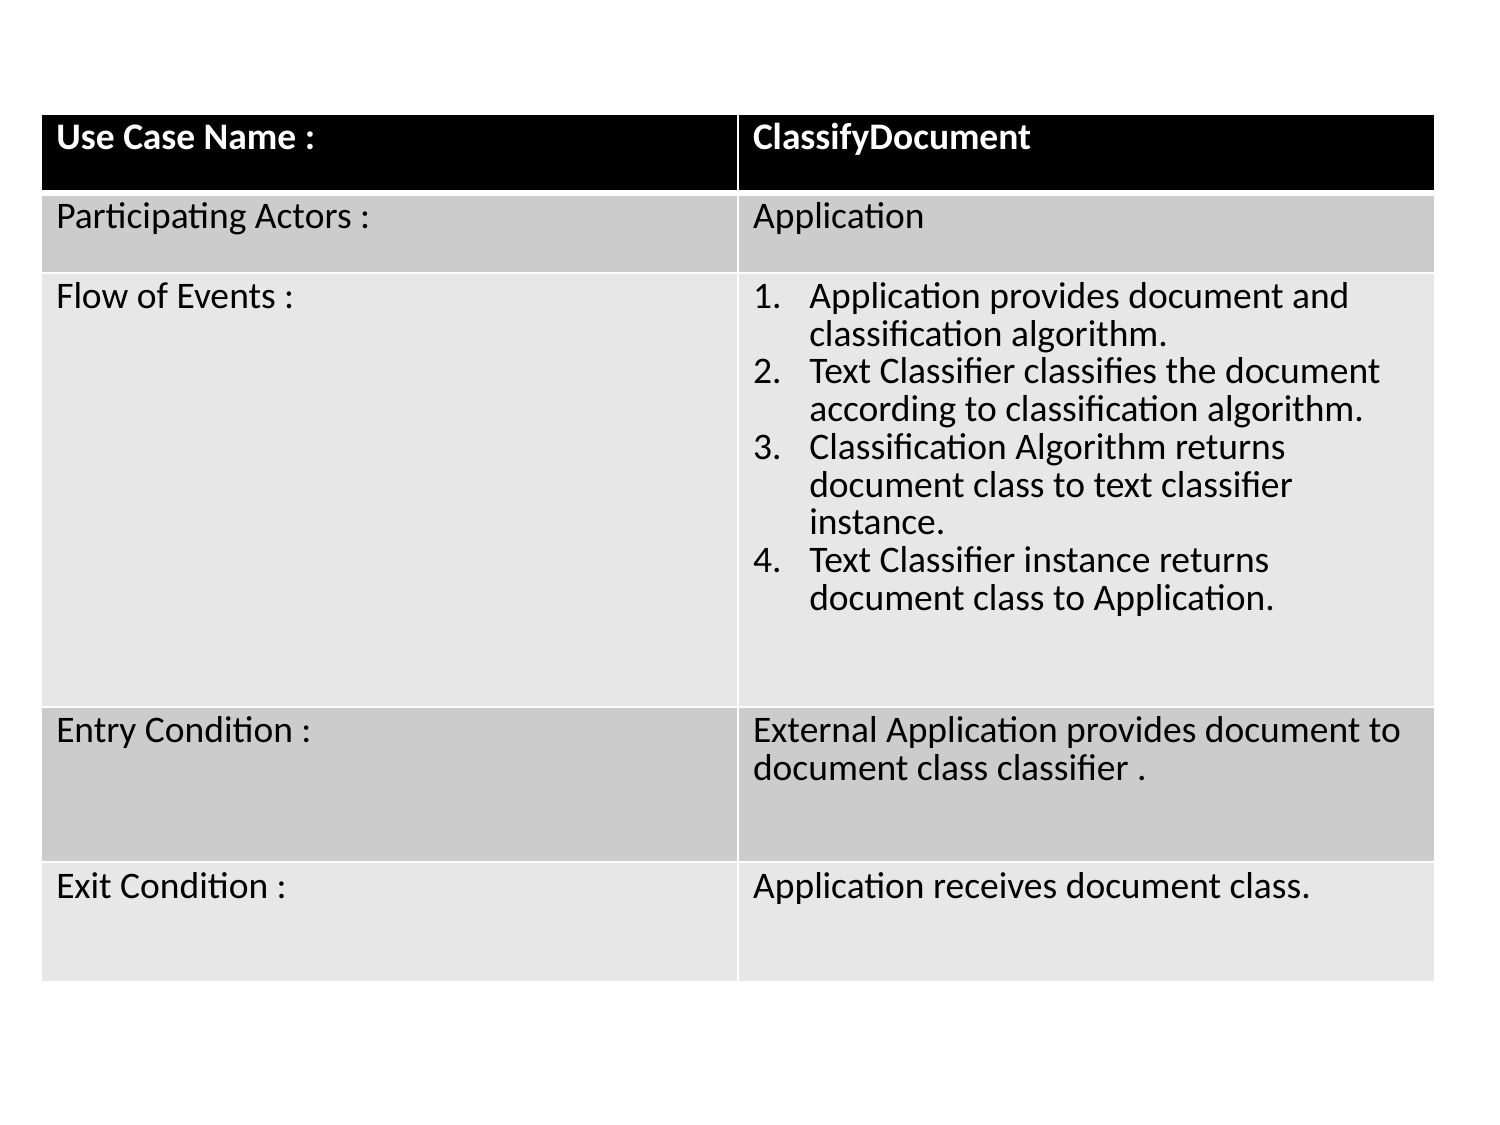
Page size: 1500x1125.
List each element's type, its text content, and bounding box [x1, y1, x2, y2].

table_cell Application receives document class. [739, 863, 1434, 981]
table_cell Exit Condition : [42, 863, 737, 981]
table_cell Flow of Events : [42, 274, 737, 706]
table_cell External Application provides document to document class classifier . [739, 708, 1434, 861]
table_cell Application [739, 196, 1434, 272]
table_cell Application provides document and classification algorithm. Text Classifier classifies the document according to classification algorithm. Classification Algorithm returns document class to text classifier instance. Text Classifier instance returns document class to Application. [739, 274, 1434, 706]
table_header Use Case Name : [42, 115, 737, 190]
table_header ClassifyDocument [739, 115, 1434, 190]
table_cell Entry Condition : [42, 708, 737, 861]
table_cell Participating Actors : [42, 196, 737, 272]
